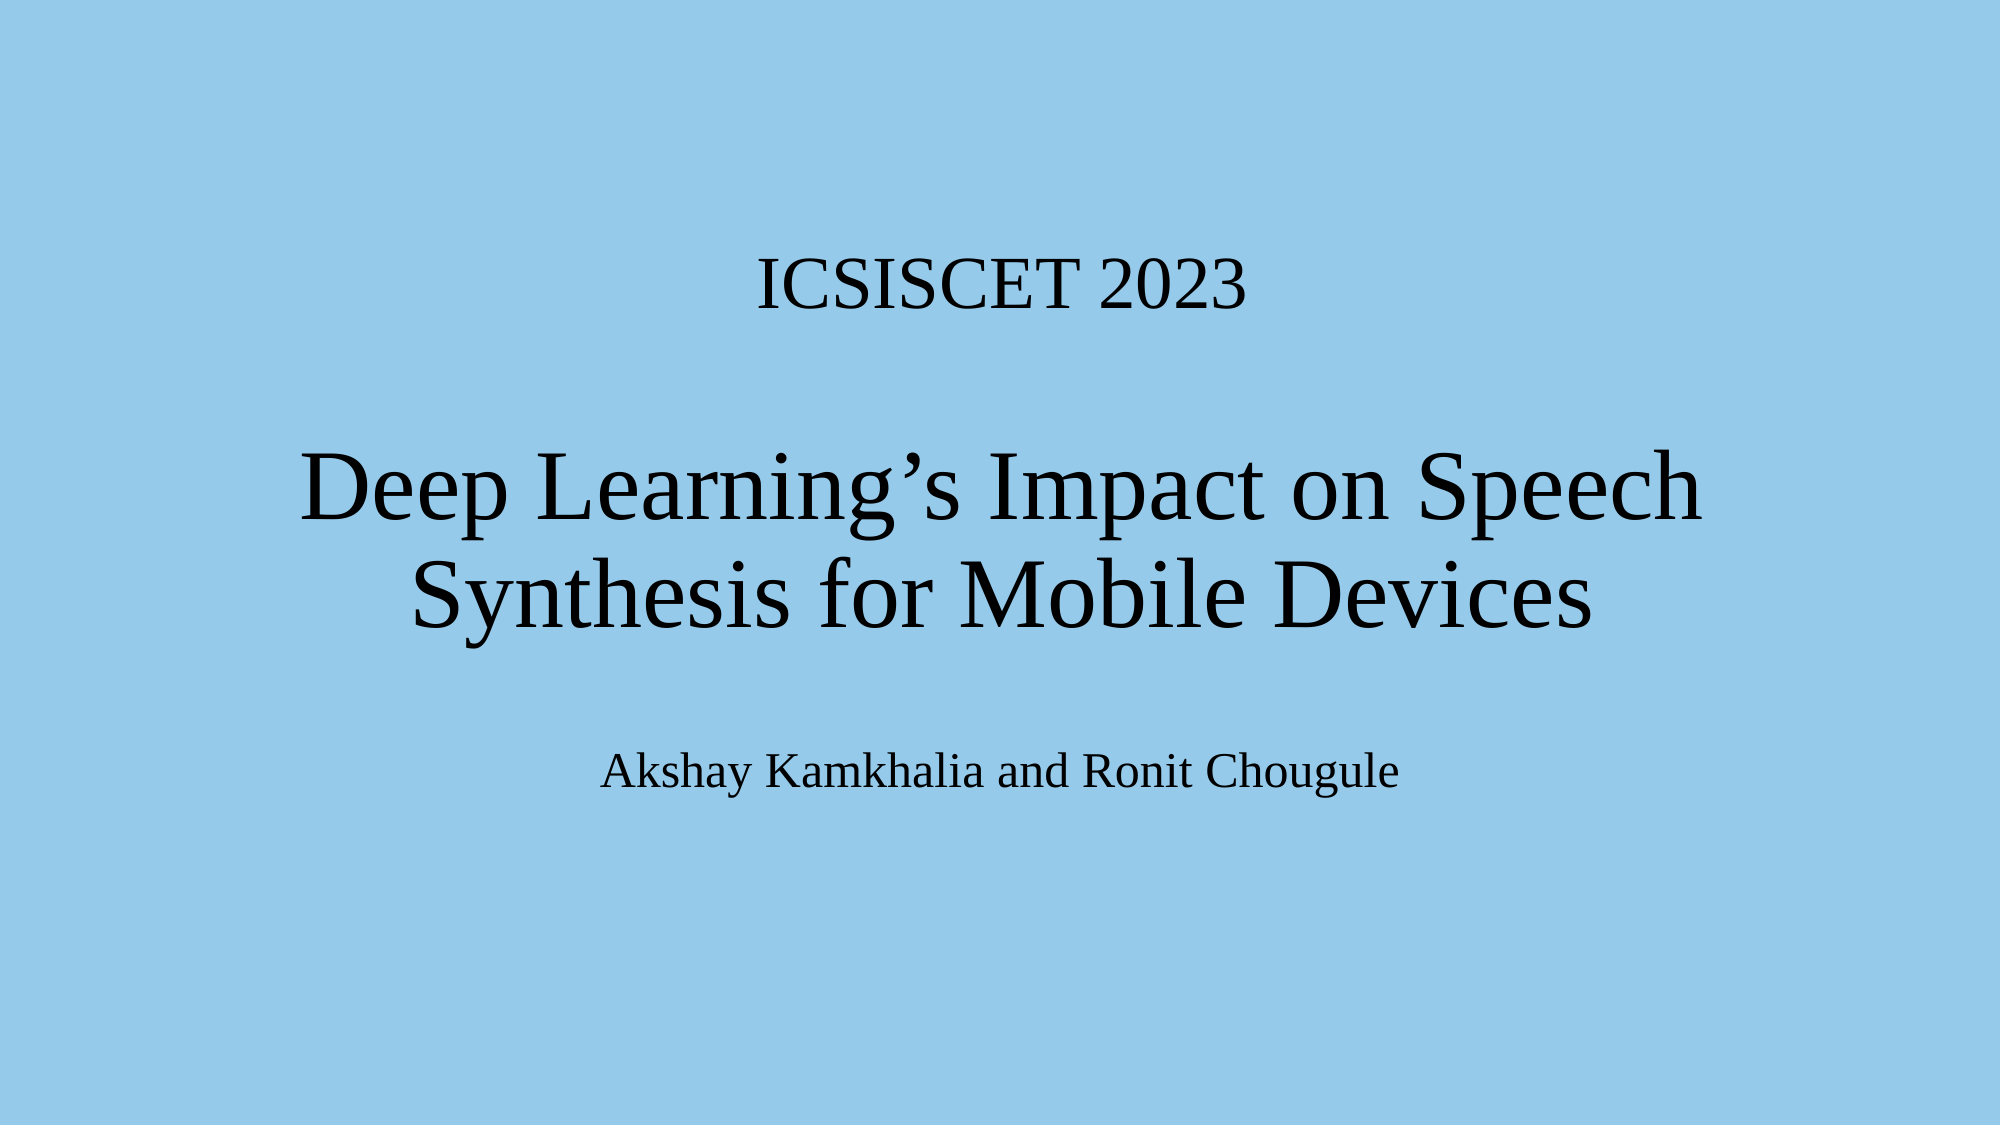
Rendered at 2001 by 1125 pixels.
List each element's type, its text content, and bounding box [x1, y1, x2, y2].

title ICSISCET 2023 Deep Learning’s Impact on Speech Synthesis for Mobile Devices [197, 264, 1808, 657]
subtitle Akshay Kamkhalia and Ronit Chougule [249, 737, 1750, 1009]
